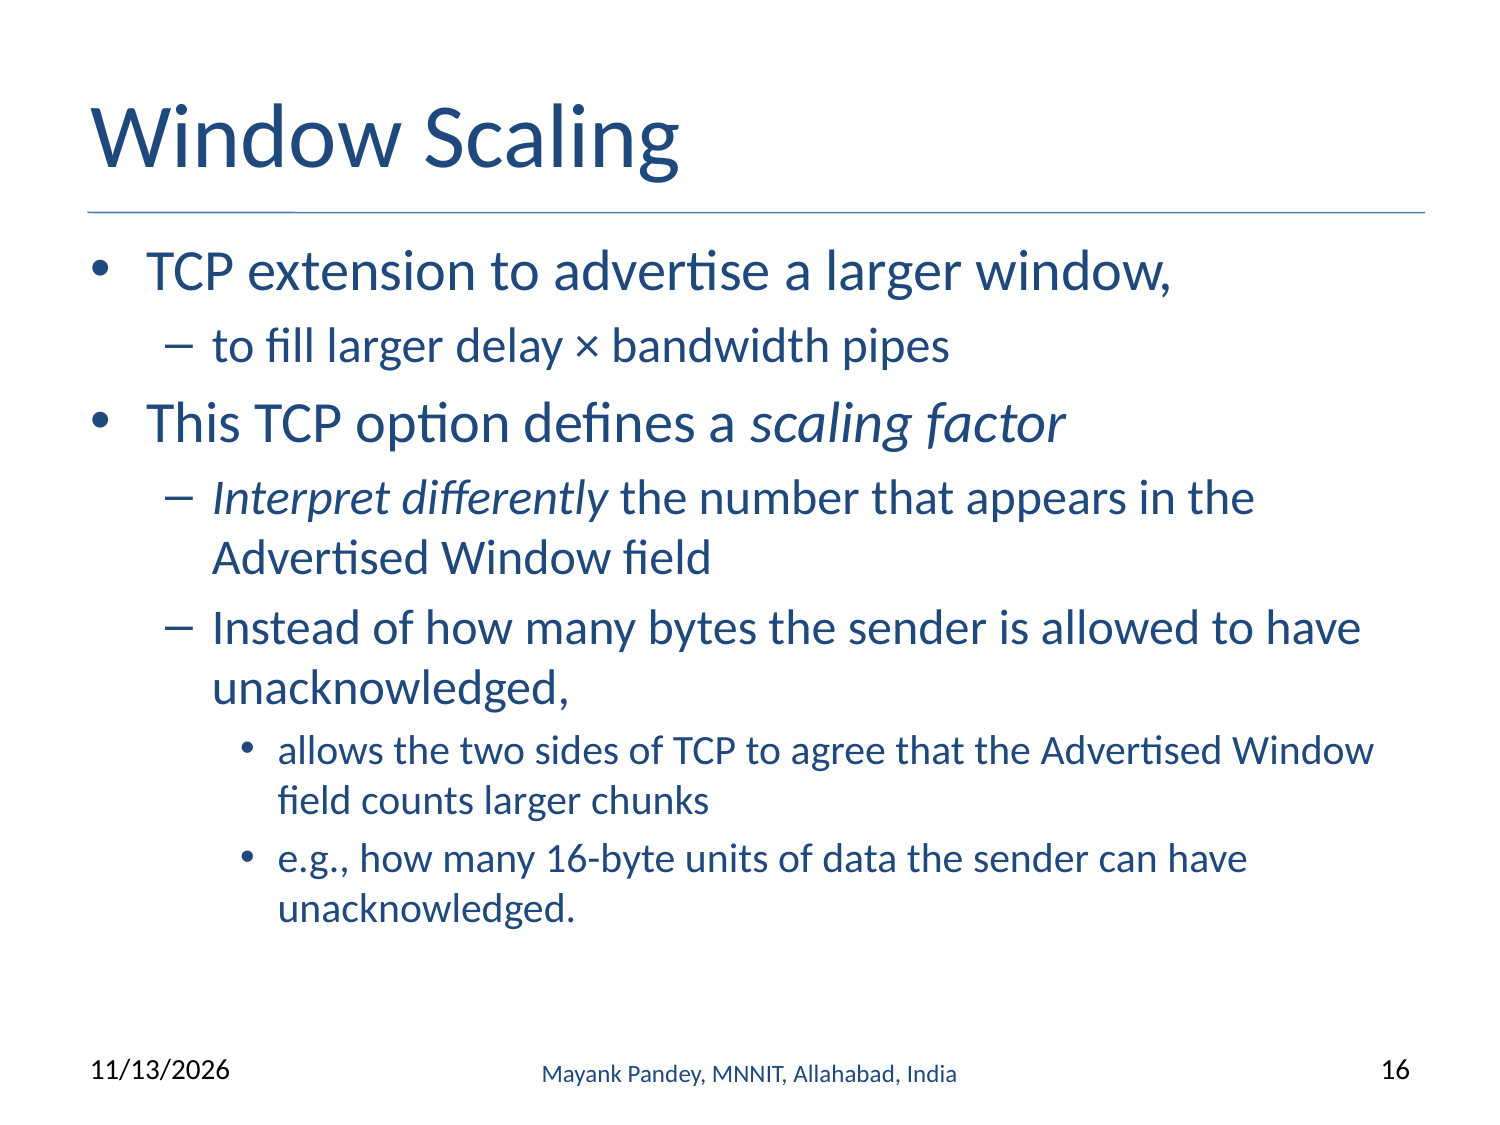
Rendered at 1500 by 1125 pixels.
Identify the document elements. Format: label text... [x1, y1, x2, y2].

slide_number 16 [1312, 1042, 1425, 1103]
footer Mayank Pandey, MNNIT, Allahabad, India [512, 1042, 988, 1103]
list TCP extension to advertise a larger window, to fill larger delay × bandwidth pipes This TCP option defines a scaling factor Interpret differently the number that appears in the Advertised Window field Instead of how many bytes the sender is allowed to have unacknowledged, allows the two sides of TCP to agree that the Advertised Window field counts larger chunks e.g., how many 16-byte units of data the sender can have unacknowledged. [74, 224, 1426, 1006]
title Window Scaling [74, 37, 1426, 224]
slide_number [75, 1042, 425, 1103]
